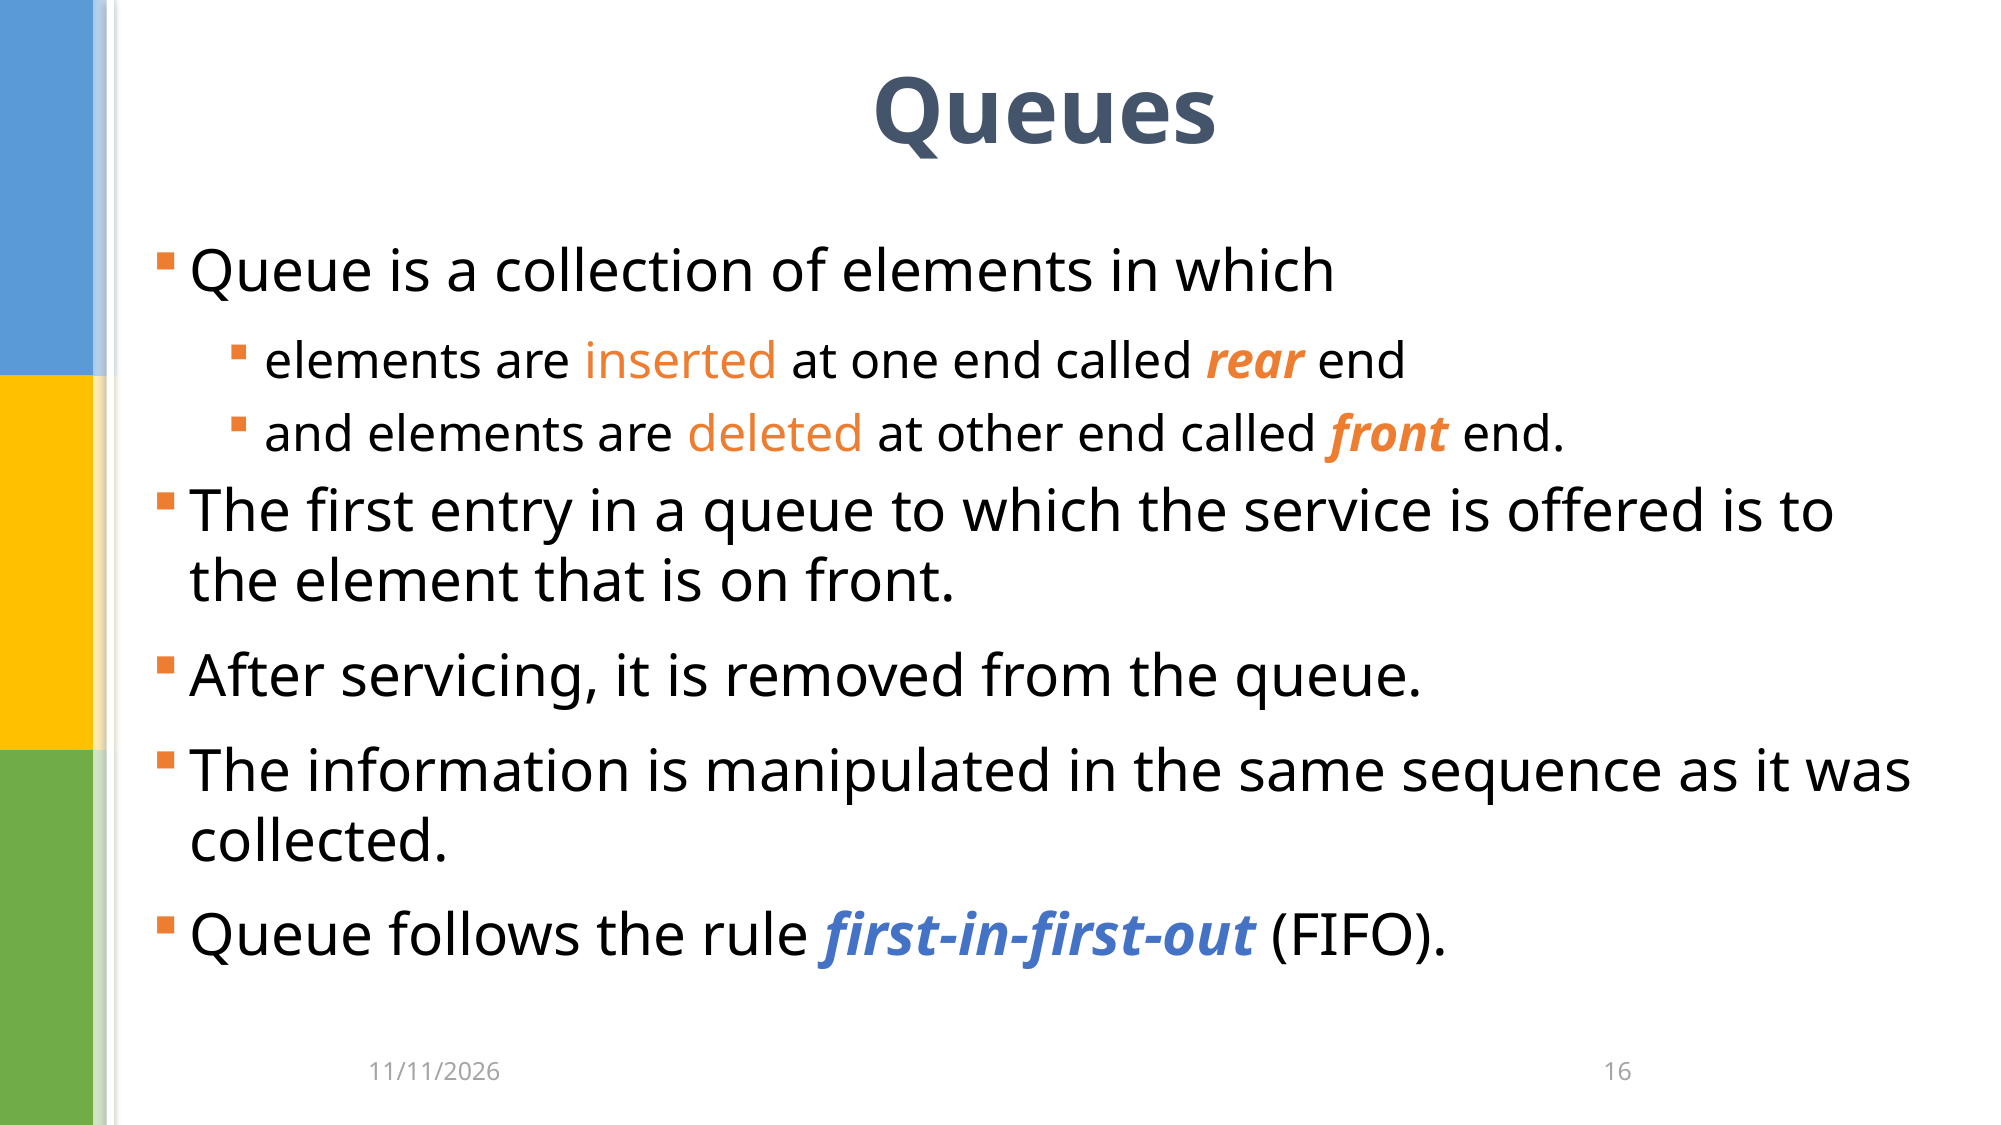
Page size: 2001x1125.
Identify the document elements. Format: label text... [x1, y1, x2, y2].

list Queue is a collection of elements in which elements are inserted at one end called rear end and elements are deleted at other end called front end. The first entry in a queue to which the service is offered is to the element that is on front. After servicing, it is removed from the queue. The information is manipulated in the same sequence as it was collected. Queue follows the rule first-in-first-out (FIFO). [137, 226, 1953, 1014]
title Queues [137, 25, 1953, 190]
slide_number 16 [1309, 1042, 1647, 1103]
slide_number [353, 1042, 691, 1103]
